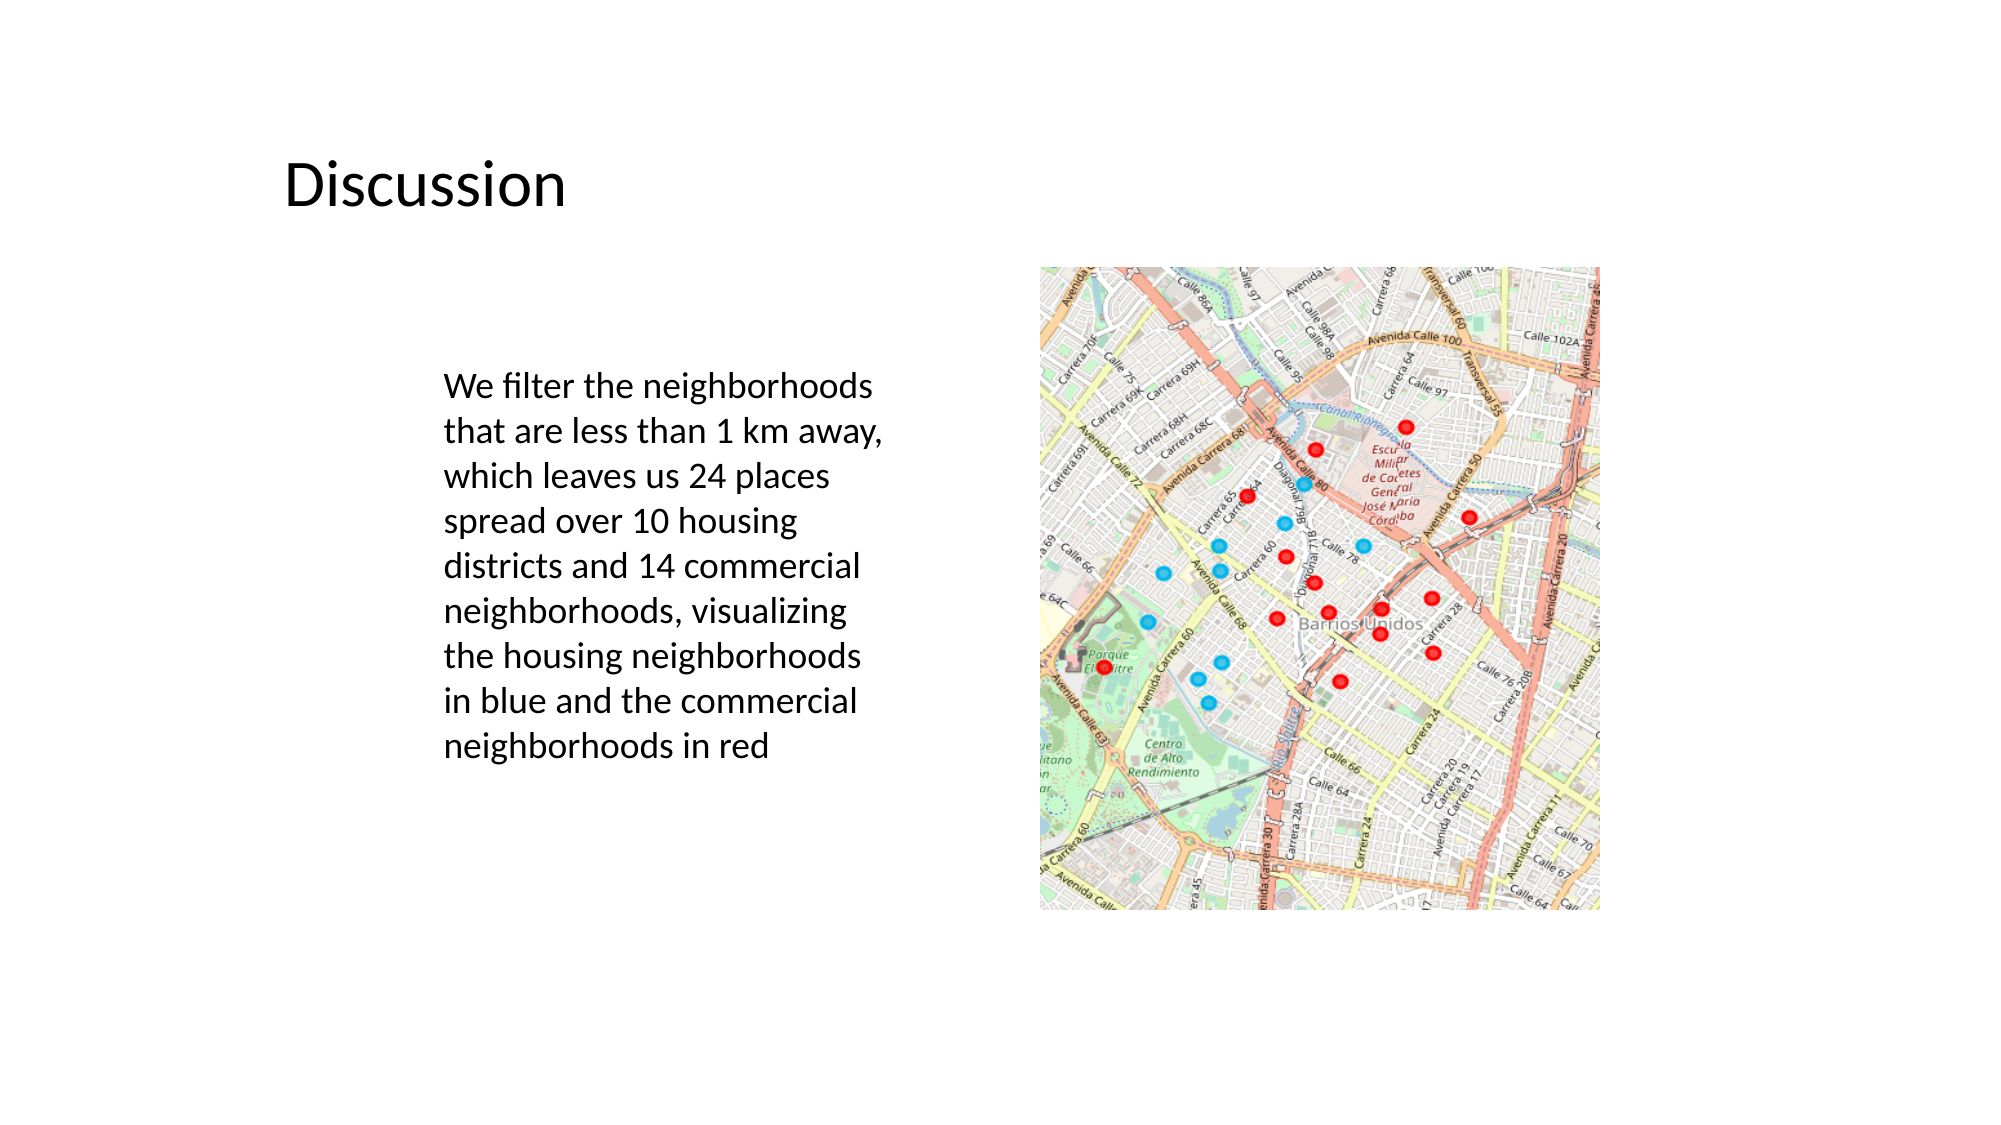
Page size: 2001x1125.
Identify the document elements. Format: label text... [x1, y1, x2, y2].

text_box Discussion [269, 132, 583, 227]
text_box We filter the neighborhoods that are less than 1 km away, which leaves us 24 places spread over 10 housing districts and 14 commercial neighborhoods, visualizing the housing neighborhoods in blue and the commercial neighborhoods in red [428, 353, 900, 774]
picture [1040, 267, 1600, 910]
